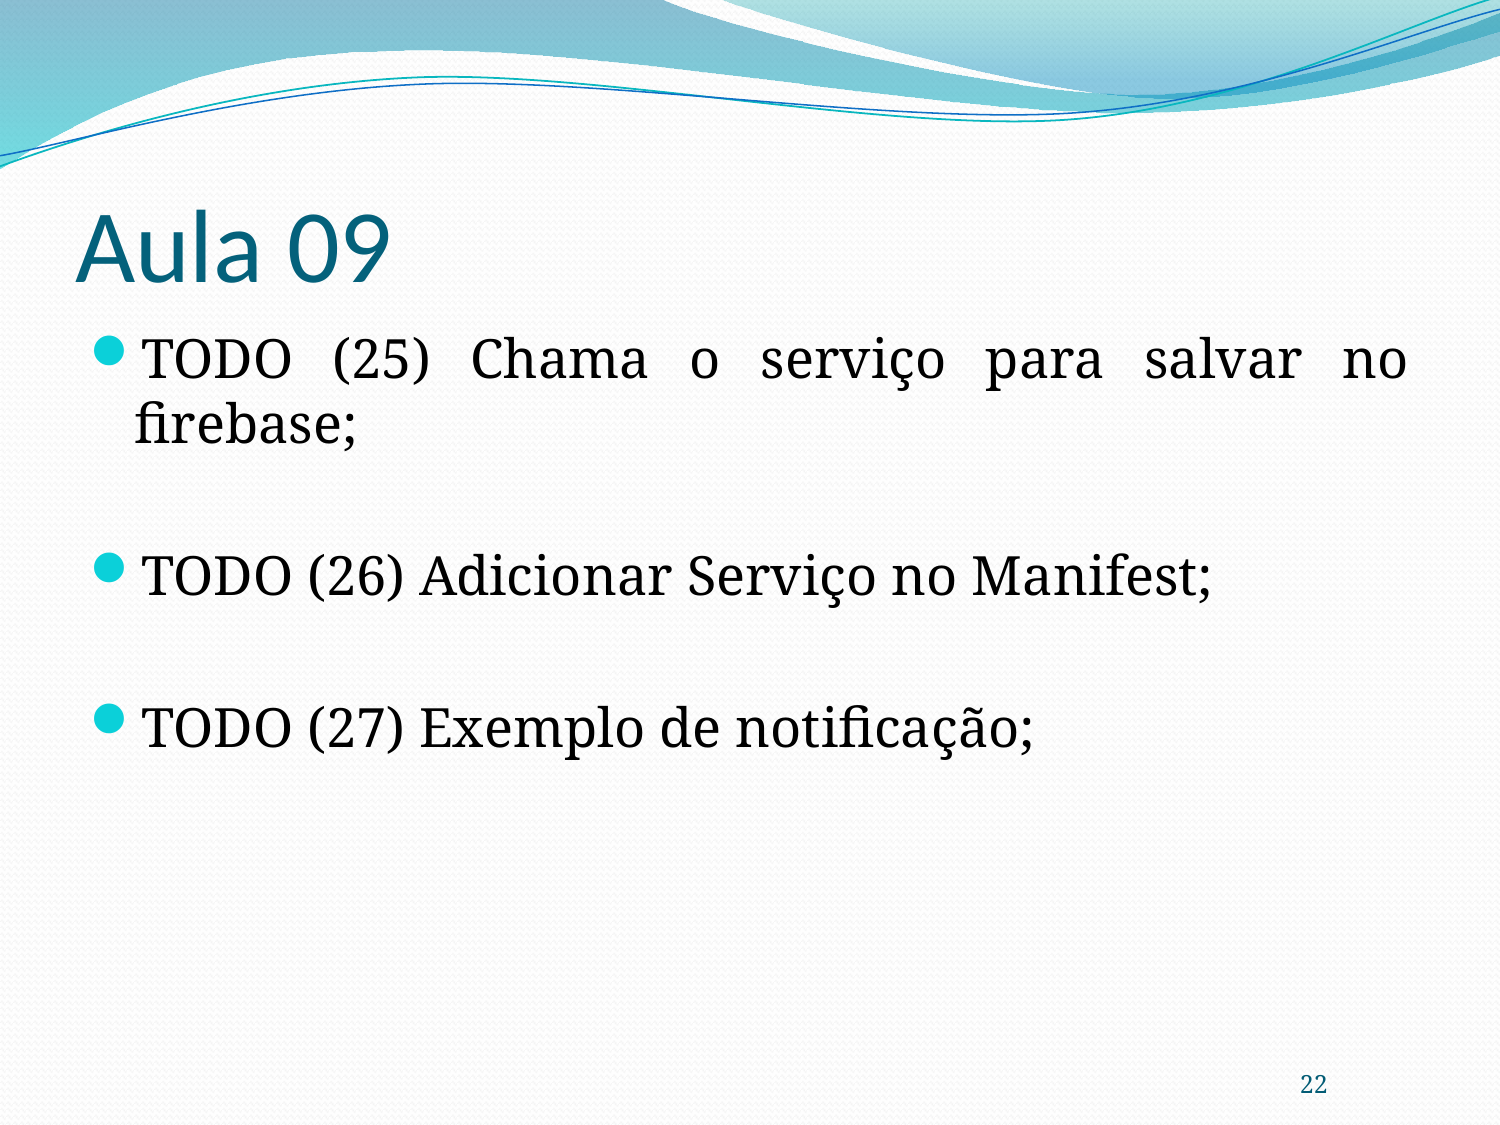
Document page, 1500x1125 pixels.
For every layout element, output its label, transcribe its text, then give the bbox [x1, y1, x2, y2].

slide_number 22 [1299, 1042, 1425, 1103]
title Aula 09 [75, 115, 1425, 303]
list TODO (25) Chama o serviço para salvar no firebase; TODO (26) Adicionar Serviço no Manifest; TODO (27) Exemplo de notificação; [75, 317, 1425, 1038]
